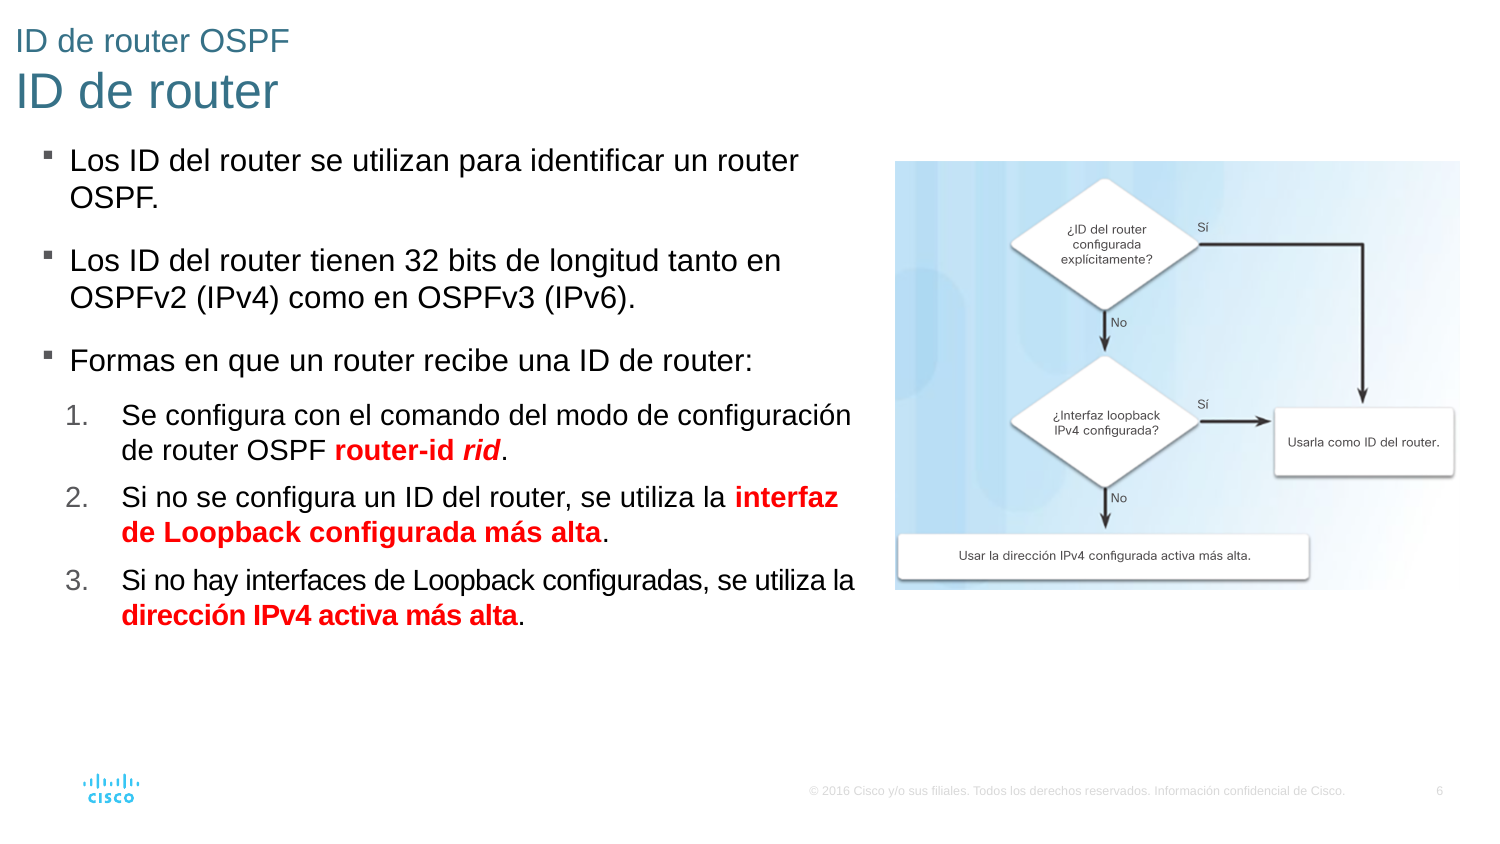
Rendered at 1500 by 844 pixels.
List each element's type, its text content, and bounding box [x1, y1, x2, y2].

title ID de router OSPF ID de router [0, 6, 1500, 131]
list Los ID del router se utilizan para identificar un router OSPF. Los ID del router tienen 32 bits de longitud tanto en OSPFv2 (IPv4) como en OSPFv3 (IPv6). Formas en que un router recibe una ID de router: Se configura con el comando del modo de configuración de router OSPF router-id rid. Si no se configura un ID del router, se utiliza la interfaz de Loopback configurada más alta. Si no hay interfaces de Loopback configuradas, se utiliza la dirección IPv4 activa más alta. [26, 132, 904, 749]
picture [894, 161, 1461, 590]
